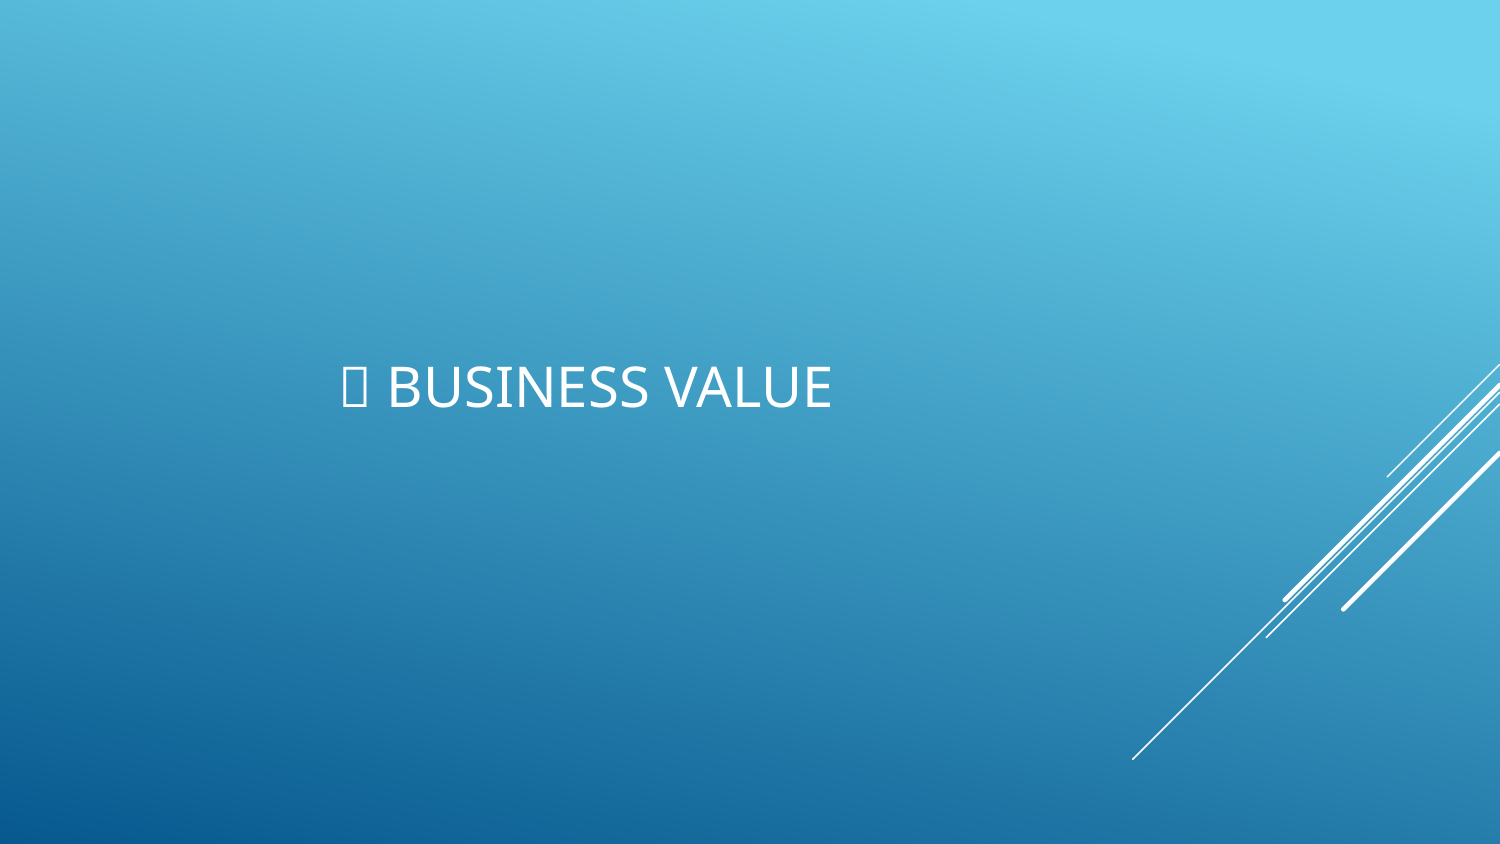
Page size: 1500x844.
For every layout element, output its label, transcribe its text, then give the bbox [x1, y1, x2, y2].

title 🎯 Business Value [323, 291, 1374, 478]
